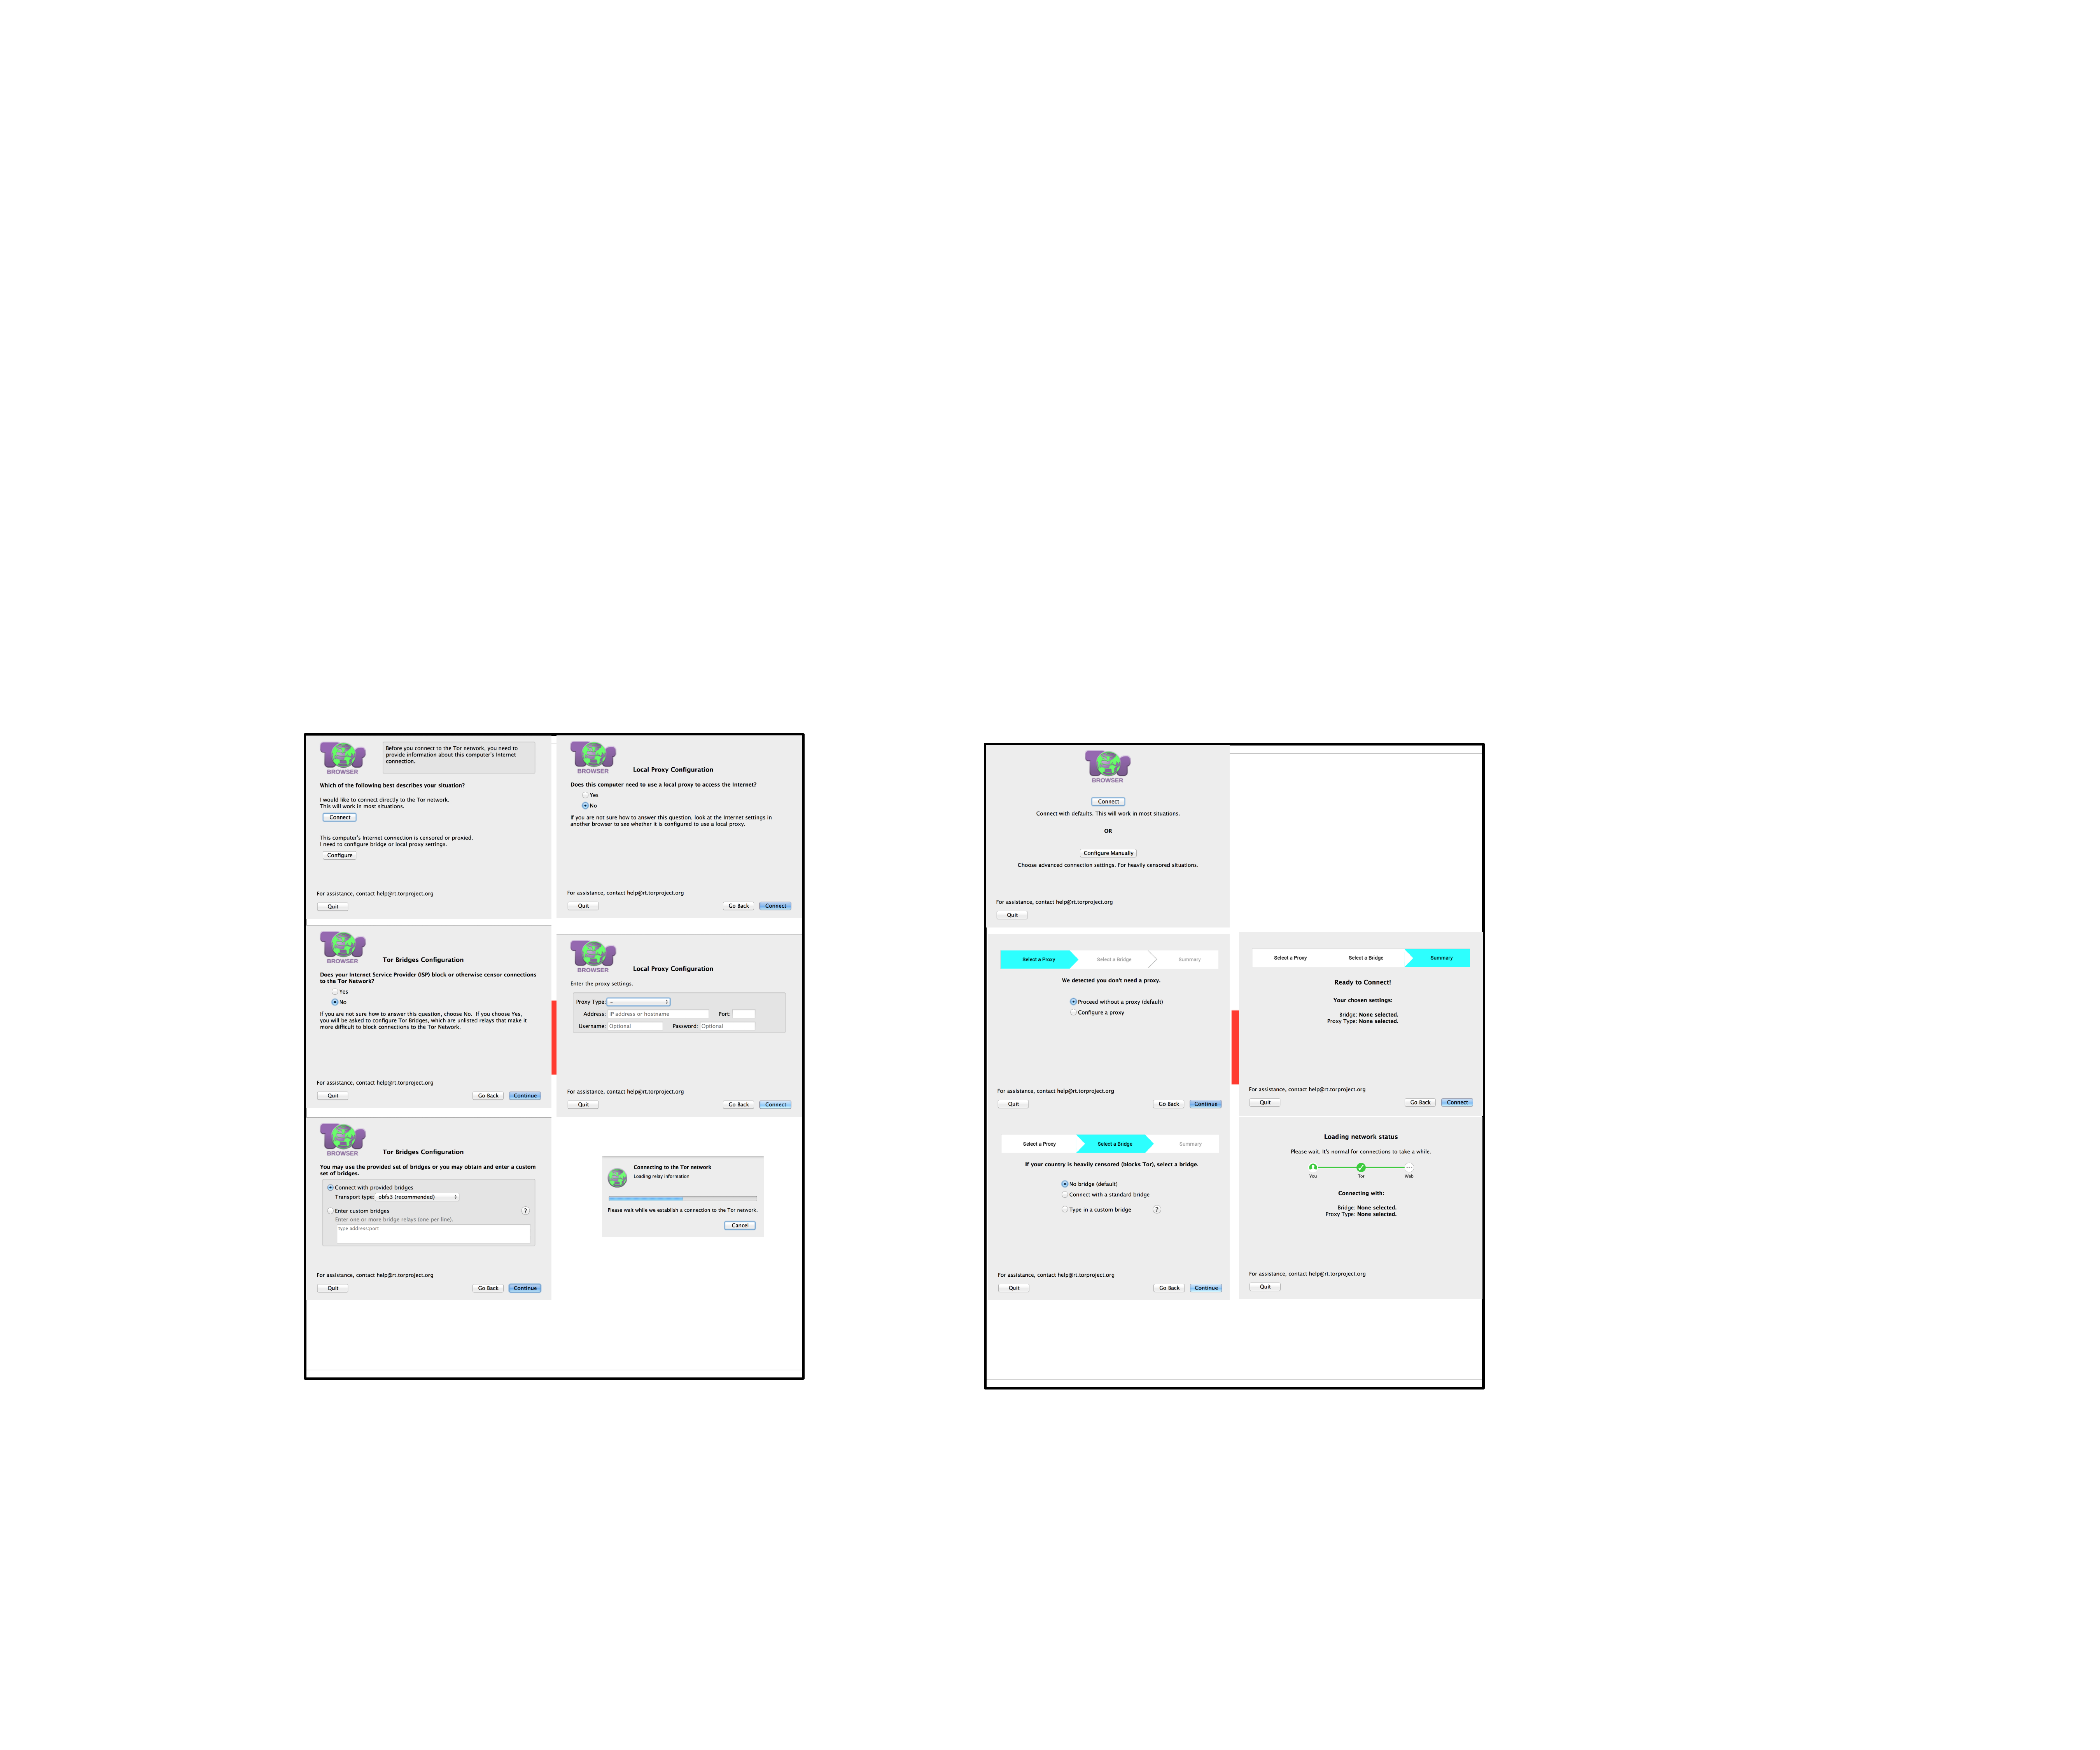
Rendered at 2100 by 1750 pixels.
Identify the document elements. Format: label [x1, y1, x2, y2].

picture [986, 745, 1483, 1387]
picture [306, 735, 802, 1377]
